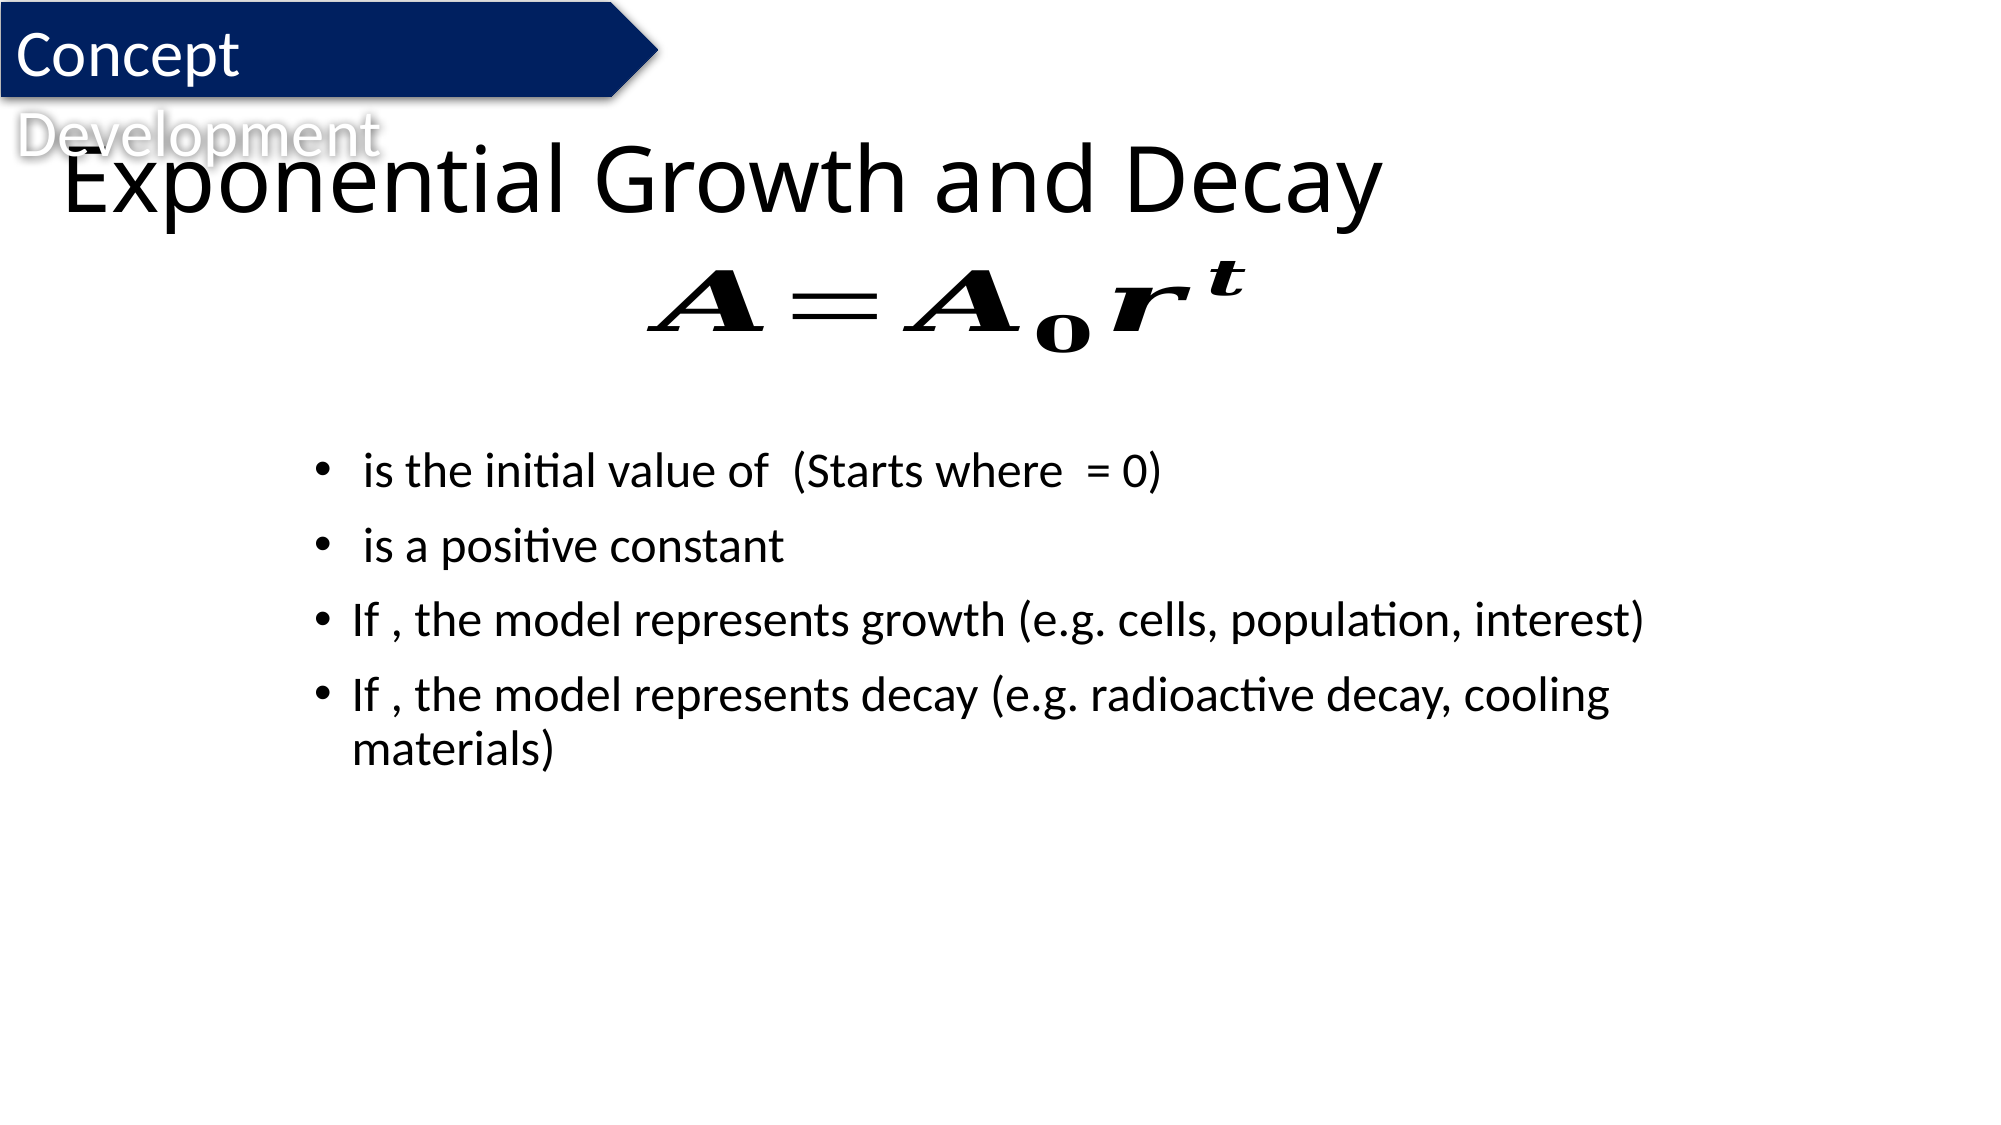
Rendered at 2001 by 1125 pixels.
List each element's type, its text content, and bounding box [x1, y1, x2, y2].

text_box Concept Development [1, 2, 658, 97]
title Exponential Growth and Decay [45, 74, 1771, 293]
